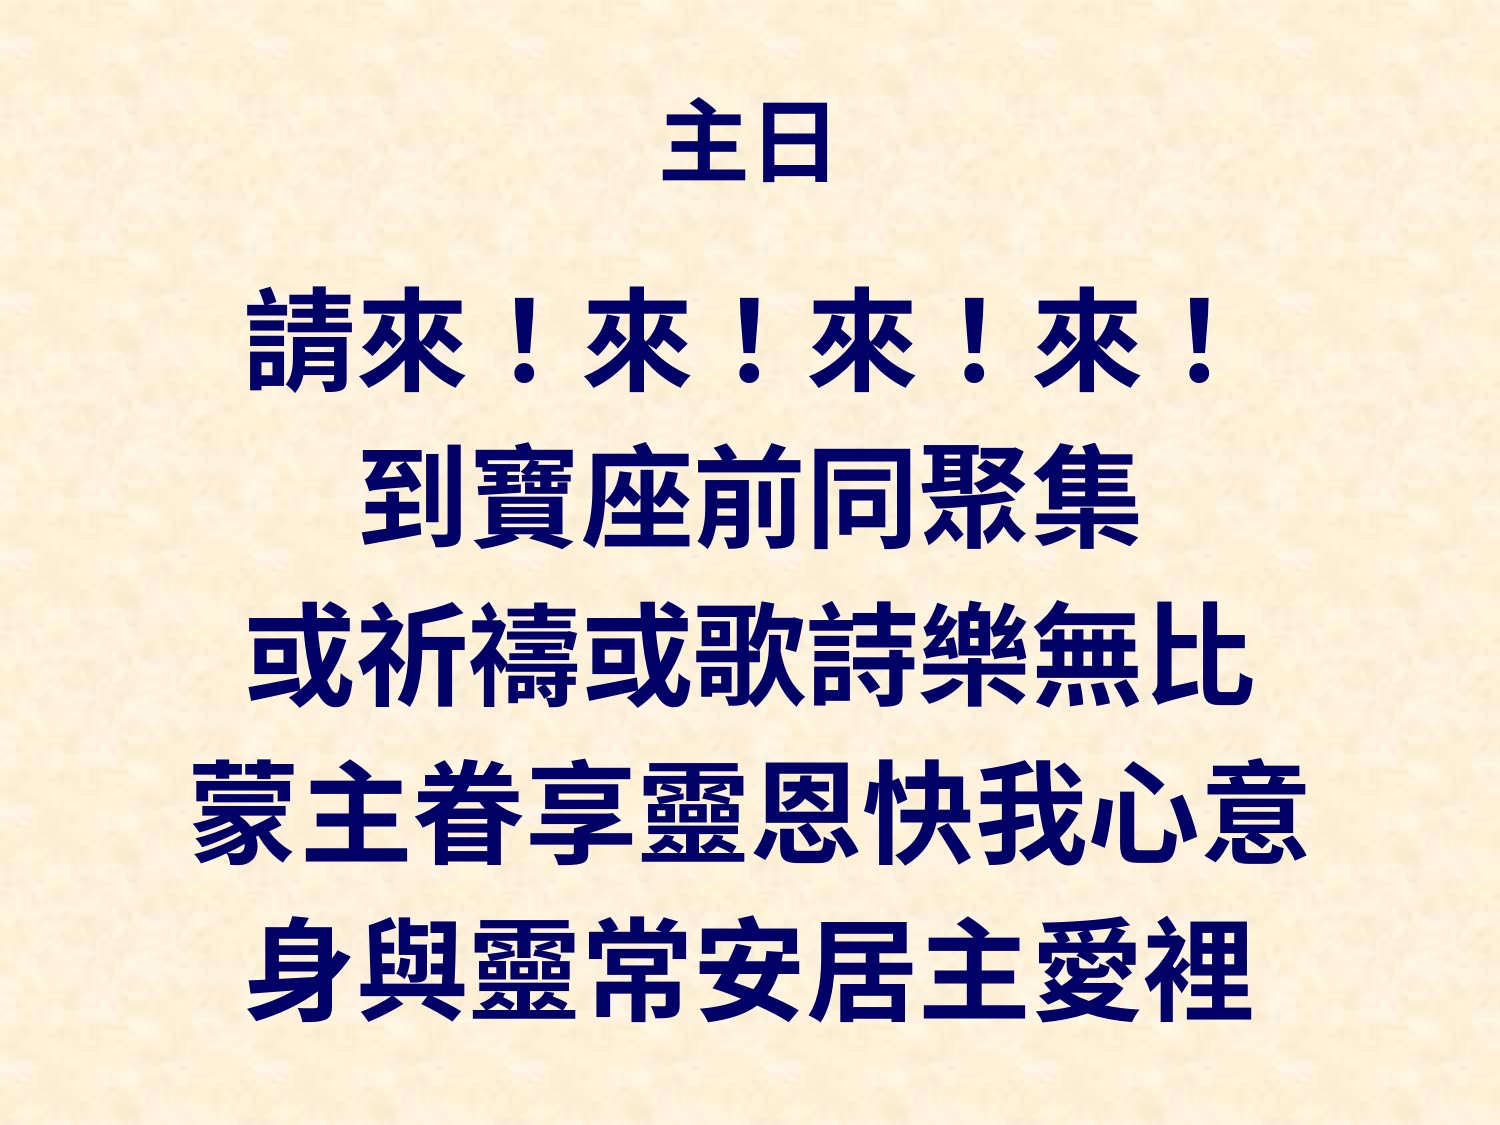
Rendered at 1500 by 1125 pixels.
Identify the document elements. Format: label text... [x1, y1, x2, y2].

title 主日 [75, 45, 1425, 233]
list 請來！來！來！來！ 到寶座前同聚集 或祈禱或歌詩樂無比 蒙主眷享靈恩快我心意 身與靈常安居主愛裡 [75, 262, 1425, 1005]
picture [0, 0, 1500, 1125]
